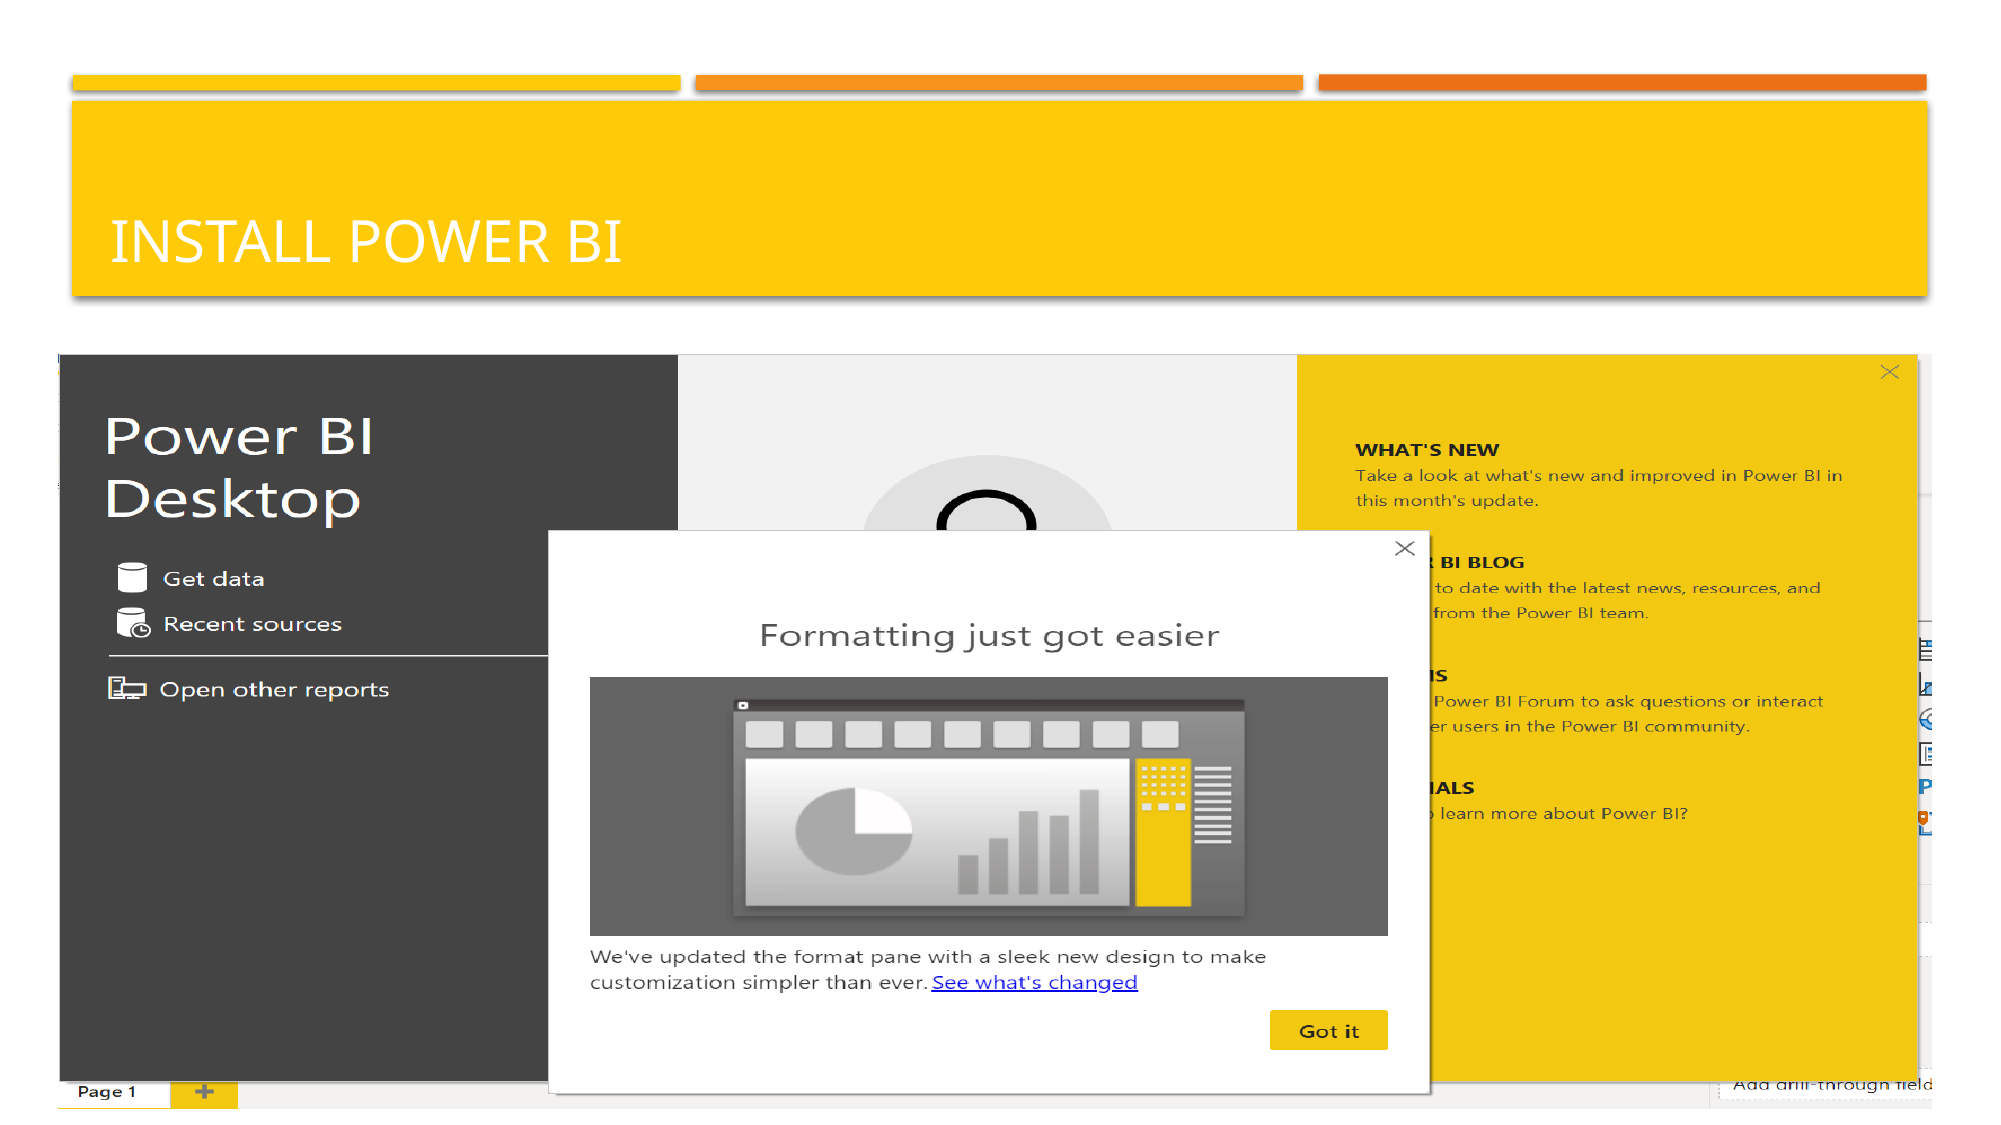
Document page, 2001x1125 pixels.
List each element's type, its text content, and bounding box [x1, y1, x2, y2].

picture [58, 353, 1932, 1109]
title Install power bi [95, 115, 1905, 282]
